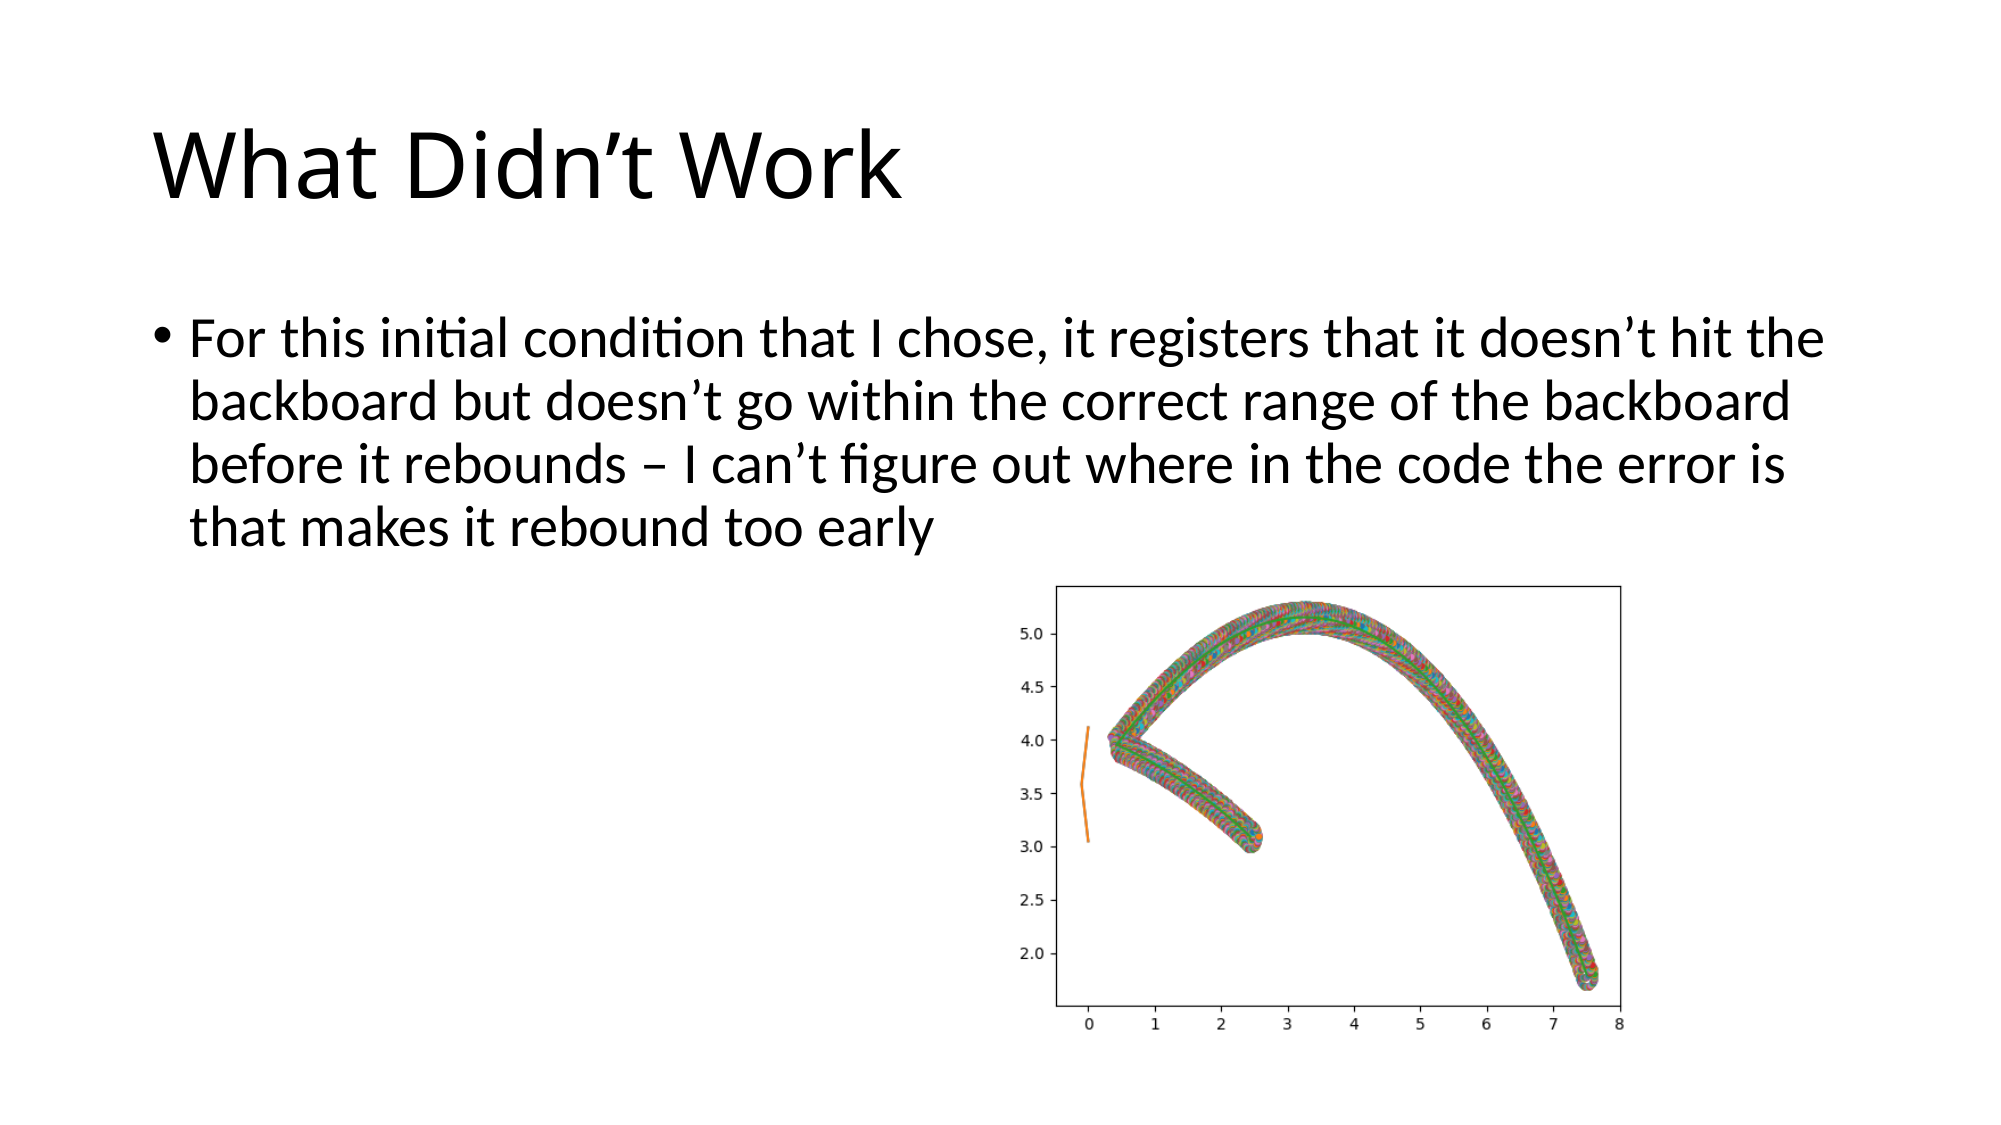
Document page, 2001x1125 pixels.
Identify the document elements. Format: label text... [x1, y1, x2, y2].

title What Didn’t Work [137, 59, 1863, 278]
list For this initial condition that I chose, it registers that it doesn’t hit the backboard but doesn’t go within the correct range of the backboard before it rebounds – I can’t figure out where in the code the error is that makes it rebound too early [137, 299, 1863, 579]
picture [965, 520, 1693, 1066]
